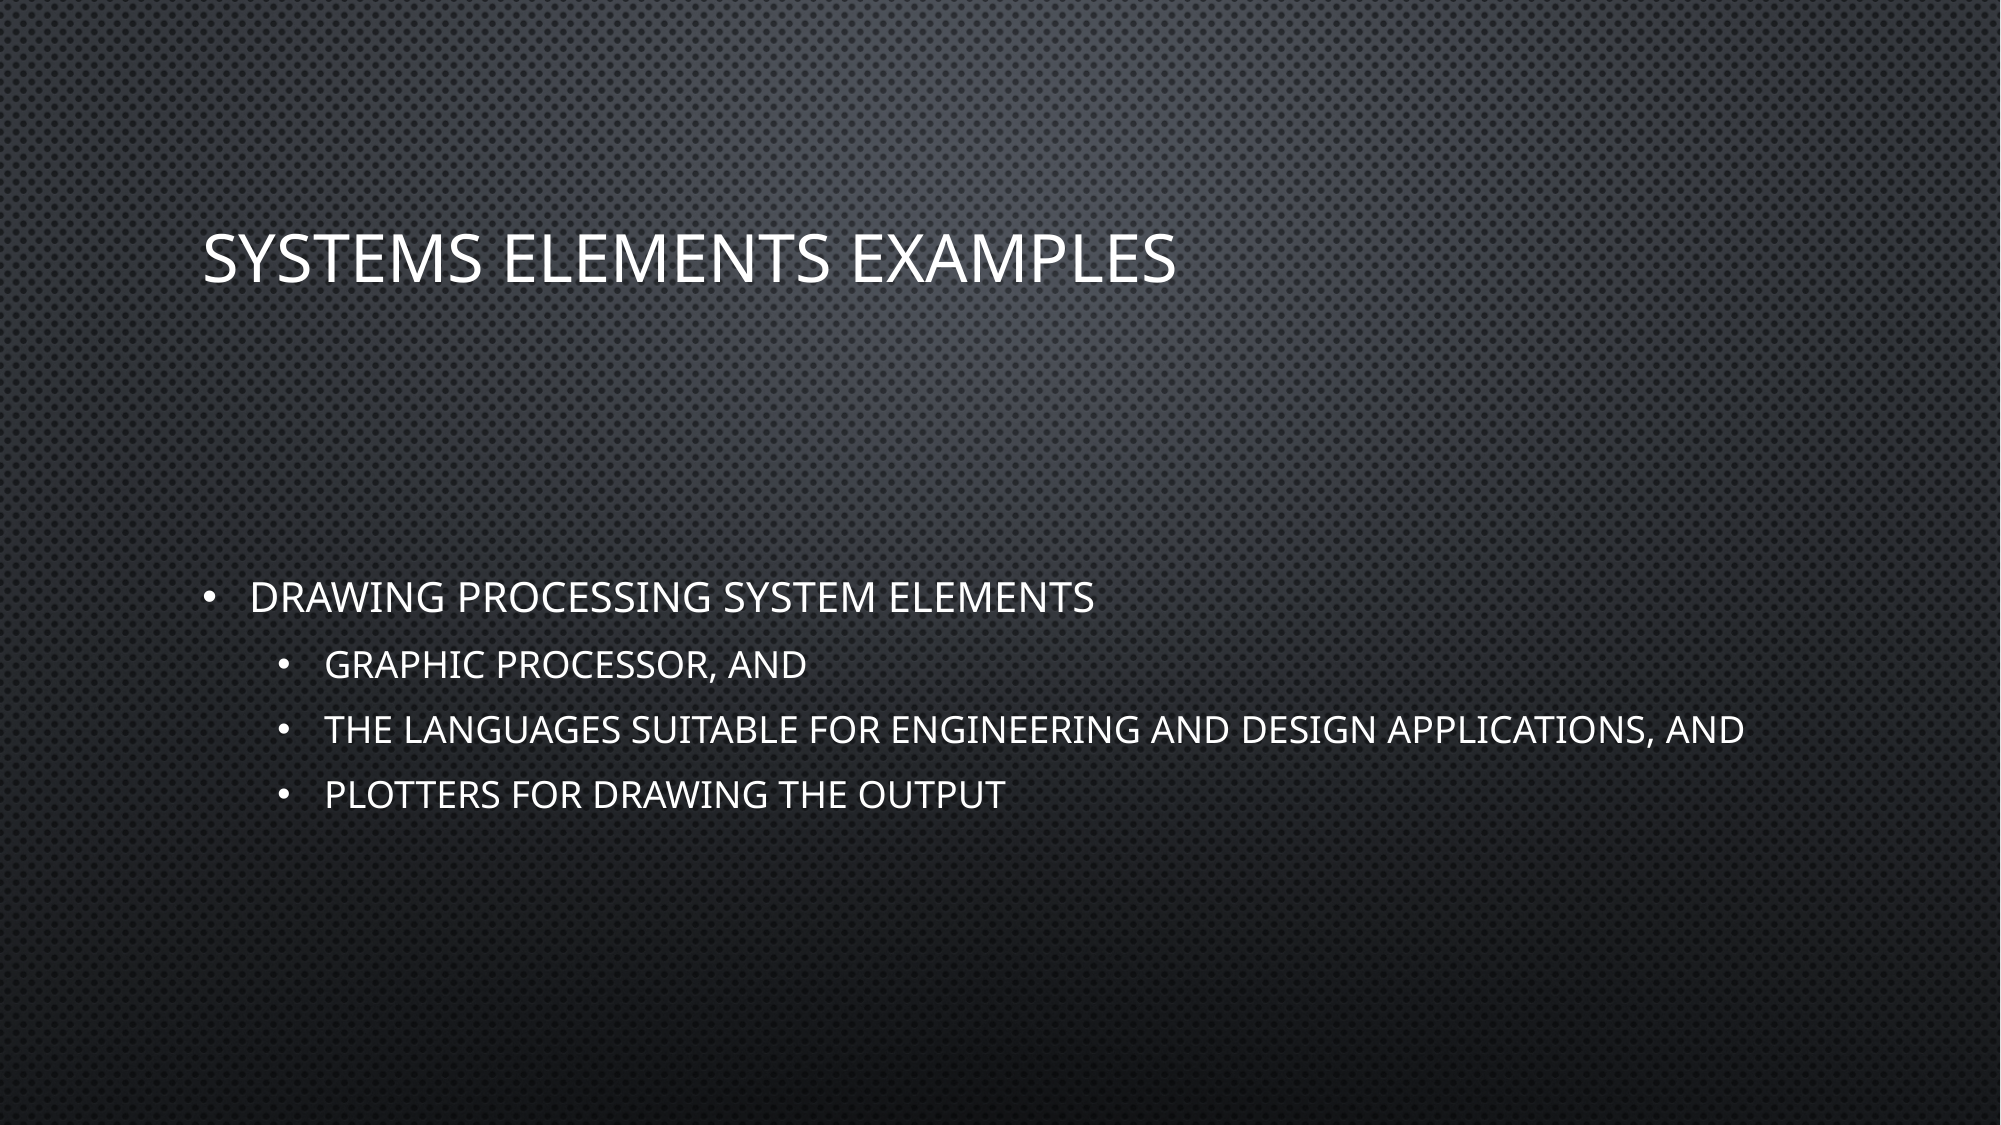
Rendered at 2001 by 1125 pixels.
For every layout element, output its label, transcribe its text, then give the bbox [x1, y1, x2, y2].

list drawing processing system elements graphic processor, and the languages suitable for engineering and design applications, and plotters for drawing the output [187, 437, 1813, 950]
title Systems Elements Examples [187, 99, 1813, 413]
